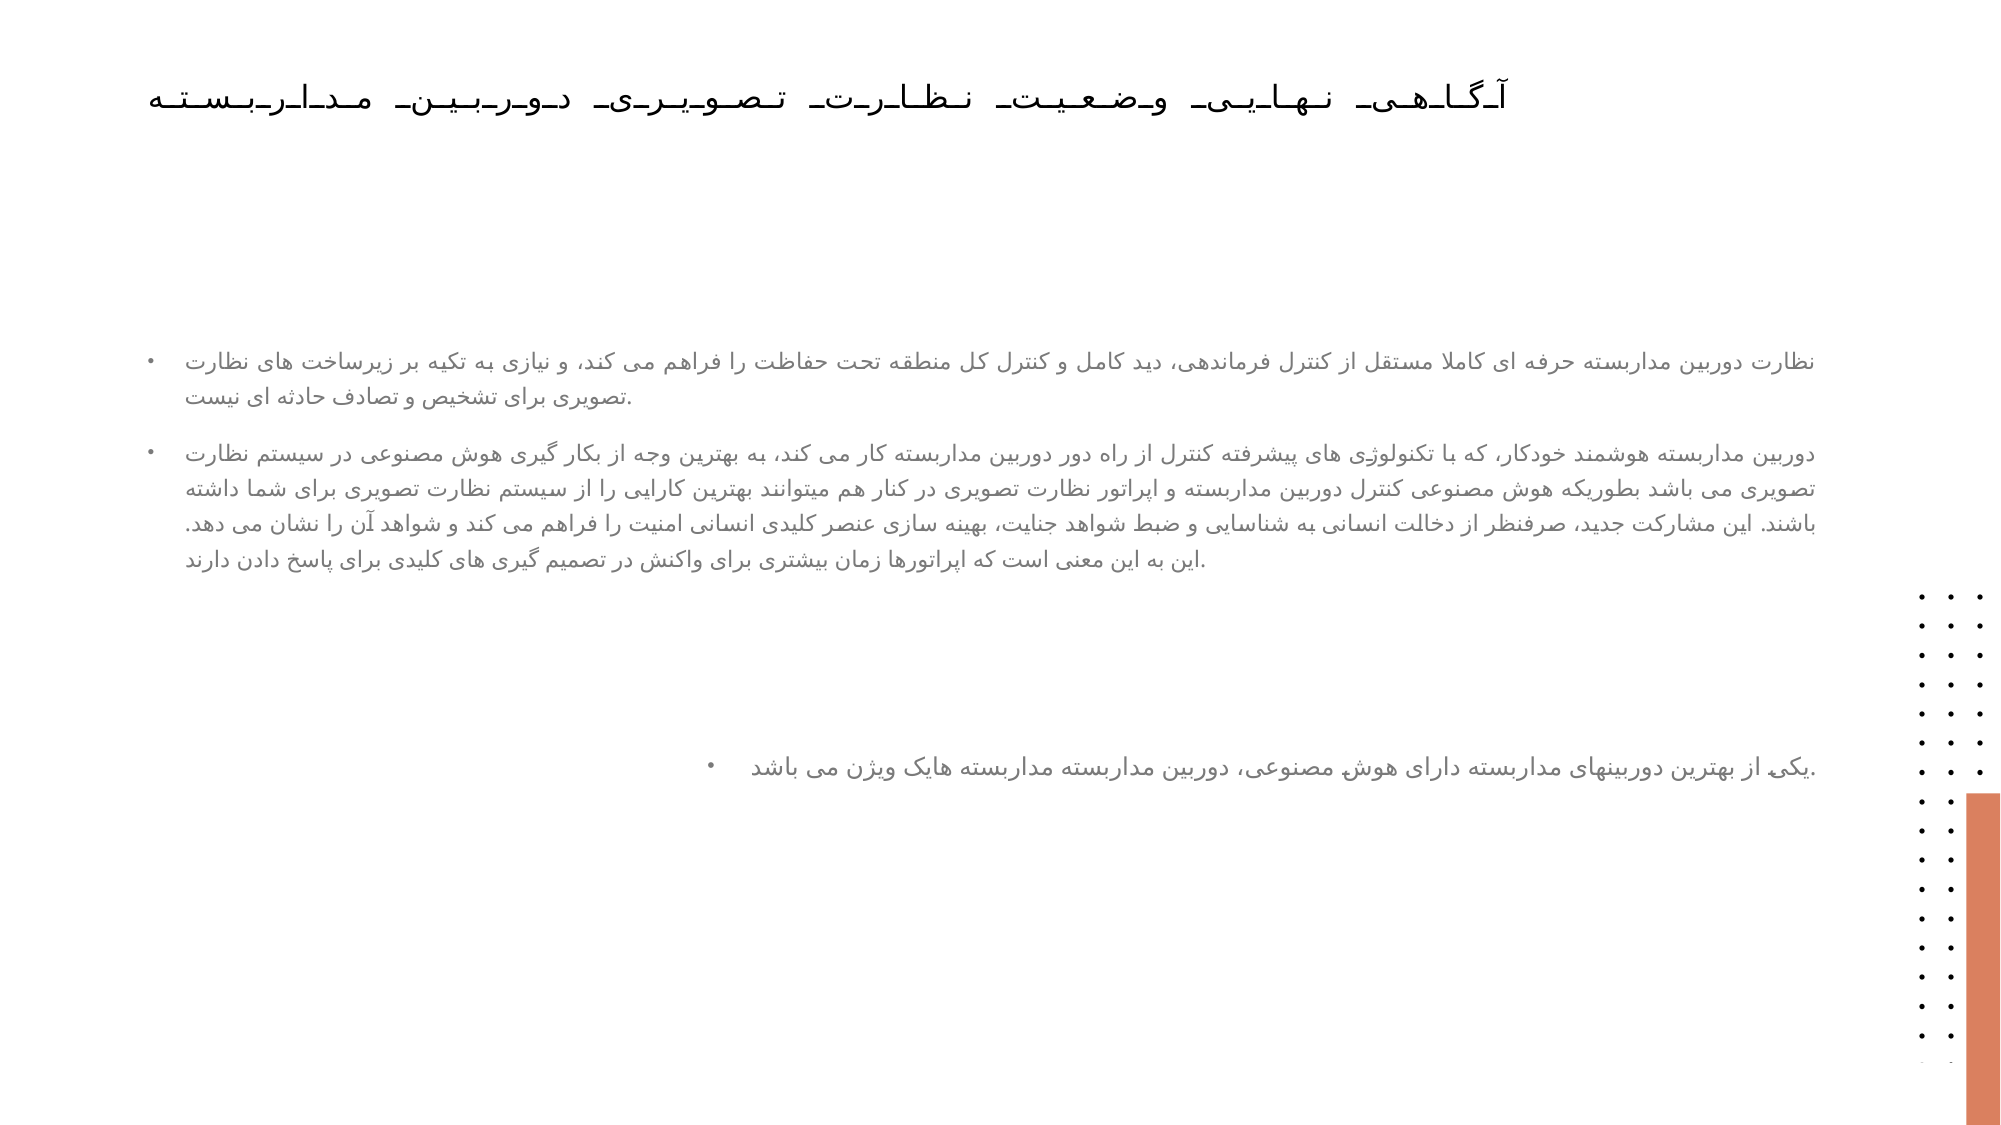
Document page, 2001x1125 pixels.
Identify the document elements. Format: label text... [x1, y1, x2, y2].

list نظارت دوربین مداربسته حرفه ای کاملا مستقل از کنترل فرماندهی، دید کامل و کنترل کل منطقه تحت حفاظت را فراهم می کند، و نیازی به تکیه بر زیرساخت های نظارت تصویری برای تشخیص و تصادف حادثه ای نیست. دوربین مداربسته هوشمند خودکار، که با تکنولوژی های پیشرفته کنترل از راه دور دوربین مداربسته کار می کند، به بهترین وجه از بکار گیری هوش مصنوعی در سیستم نظارت تصویری می باشد بطوریکه هوش مصنوعی کنترل دوربین مداربسته و اپراتور نظارت تصویری در کنار هم میتوانند بهترین کارایی را از سیستم نظارت تصویری برای شما داشته باشند. این مشارکت جدید، صرفنظر از دخالت انسانی به شناسایی و ضبط شواهد جنایت، بهینه سازی عنصر کلیدی انسانی امنیت را فراهم می کند و شواهد آن را نشان می دهد. این به این معنی است که اپراتورها زمان بیشتری برای واکنش در تصمیم گیری های کلیدی برای پاسخ دادن دارند. یکی از بهترین دوربینهای مداربسته دارای هوش مصنوعی، دوربین مداربسته مداربسته هایک ویژن می باشد. [132, 331, 1832, 1007]
picture [1907, 582, 1994, 1064]
title آگاهی نهایی وضعیت نظارت تصویری دوربین مداربسته [132, 59, 1832, 296]
